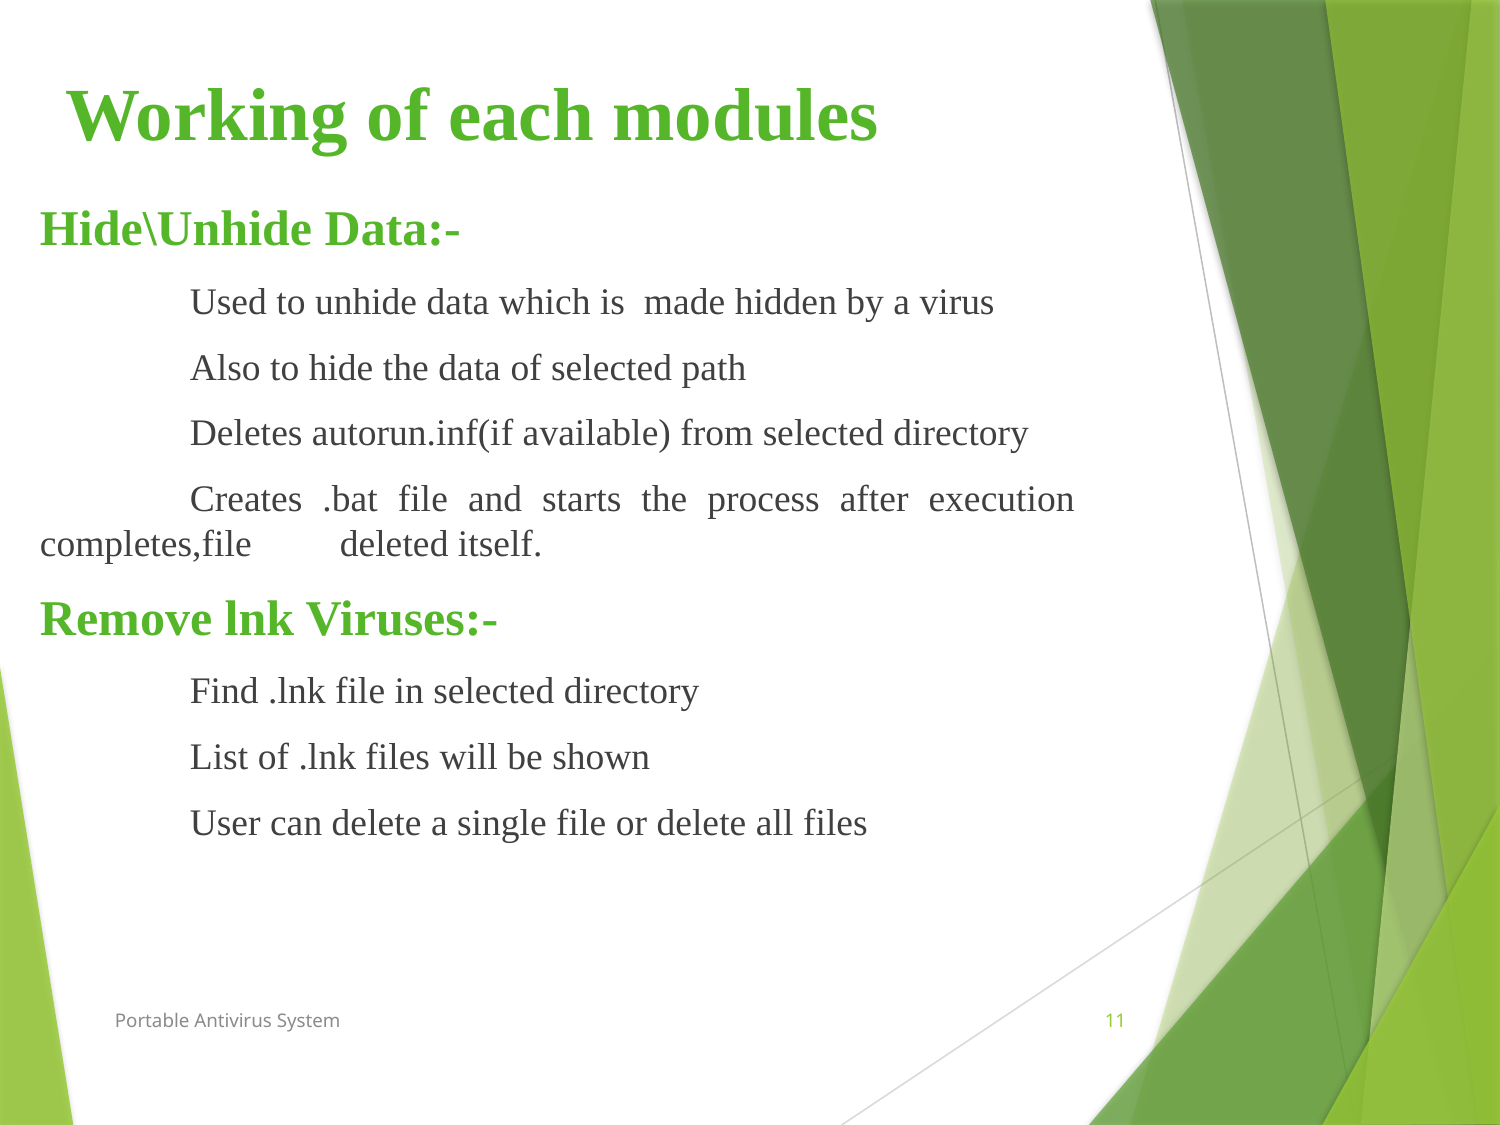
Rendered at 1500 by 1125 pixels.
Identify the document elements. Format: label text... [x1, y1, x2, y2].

footer Portable Antivirus System [99, 991, 859, 1051]
title Working of each modules [50, 58, 1092, 188]
list Hide\Unhide Data:- Used to unhide data which is made hidden by a virus Also to hide the data of selected path Deletes autorun.inf(if available) from selected directory Creates .bat file and starts the process after execution completes,file deleted itself. Remove lnk Viruses:- Find .lnk file in selected directory List of .lnk files will be shown User can delete a single file or delete all files [24, 188, 1200, 963]
slide_number 11 [1057, 991, 1142, 1051]
